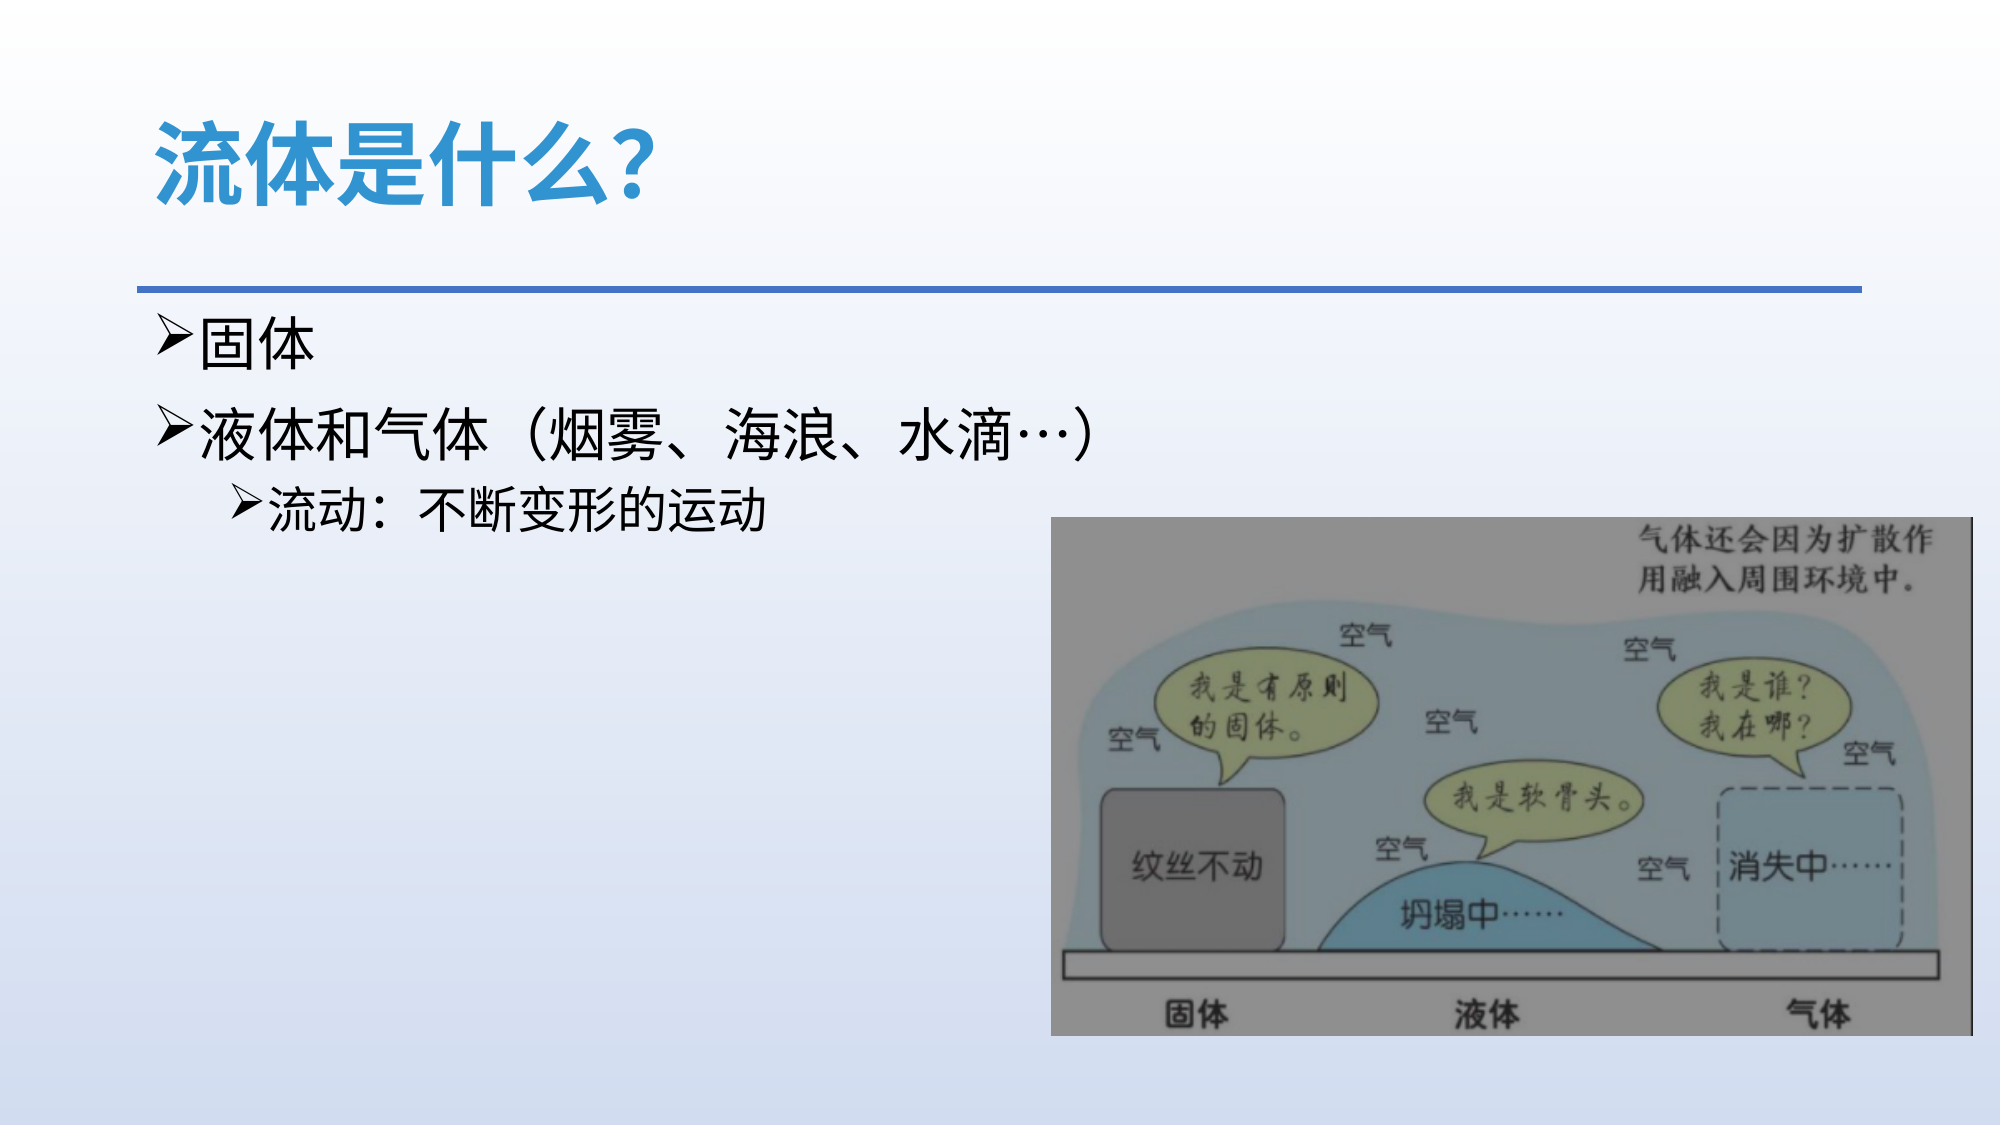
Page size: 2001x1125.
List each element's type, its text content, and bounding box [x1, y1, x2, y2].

title 流体是什么？ [137, 59, 1863, 278]
picture [1050, 517, 1973, 1036]
list 固体 液体和气体（烟雾、海浪、水滴…） 流动：不断变形的运动 [137, 299, 1863, 1014]
